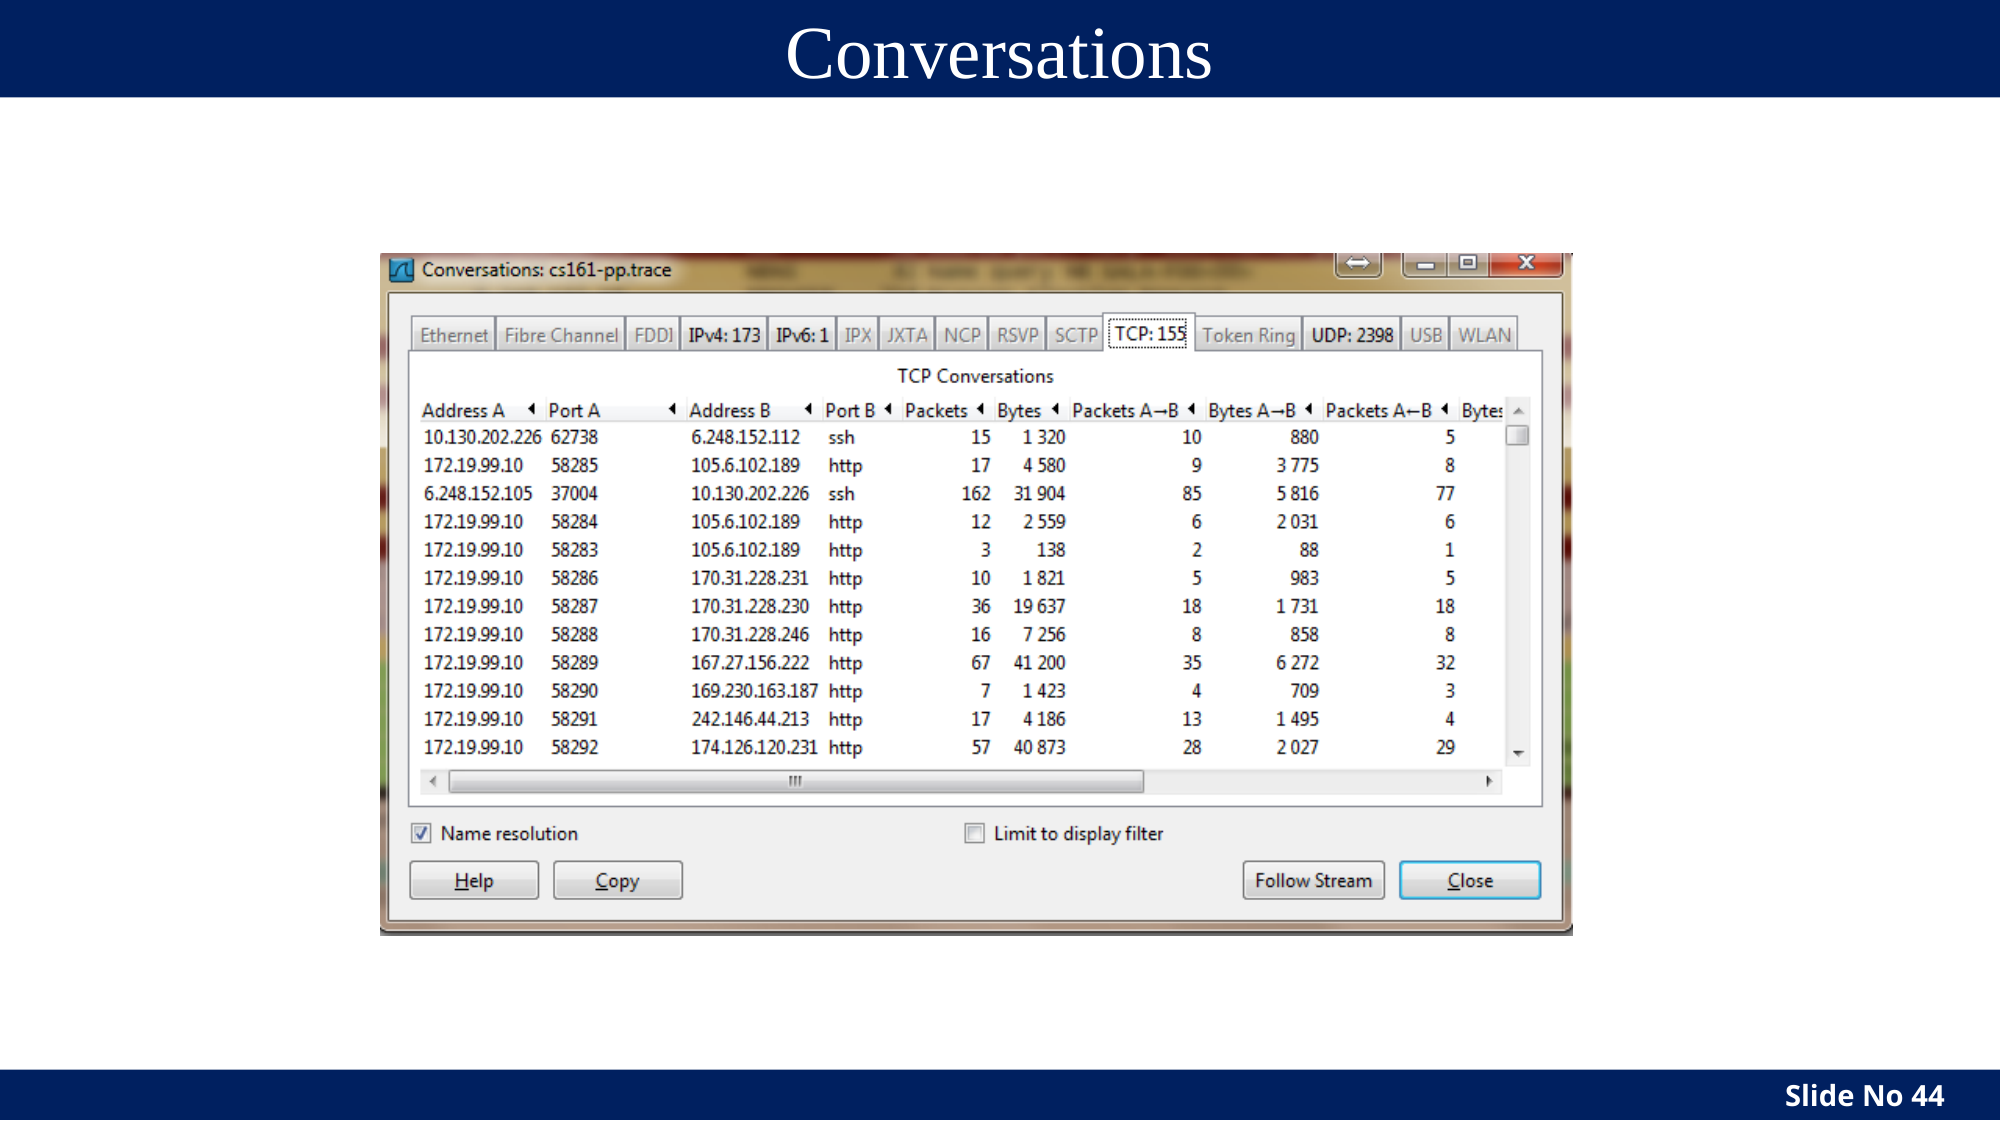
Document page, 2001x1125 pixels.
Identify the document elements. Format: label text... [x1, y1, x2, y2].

title Conversations [0, 0, 2000, 98]
picture [380, 253, 1573, 936]
